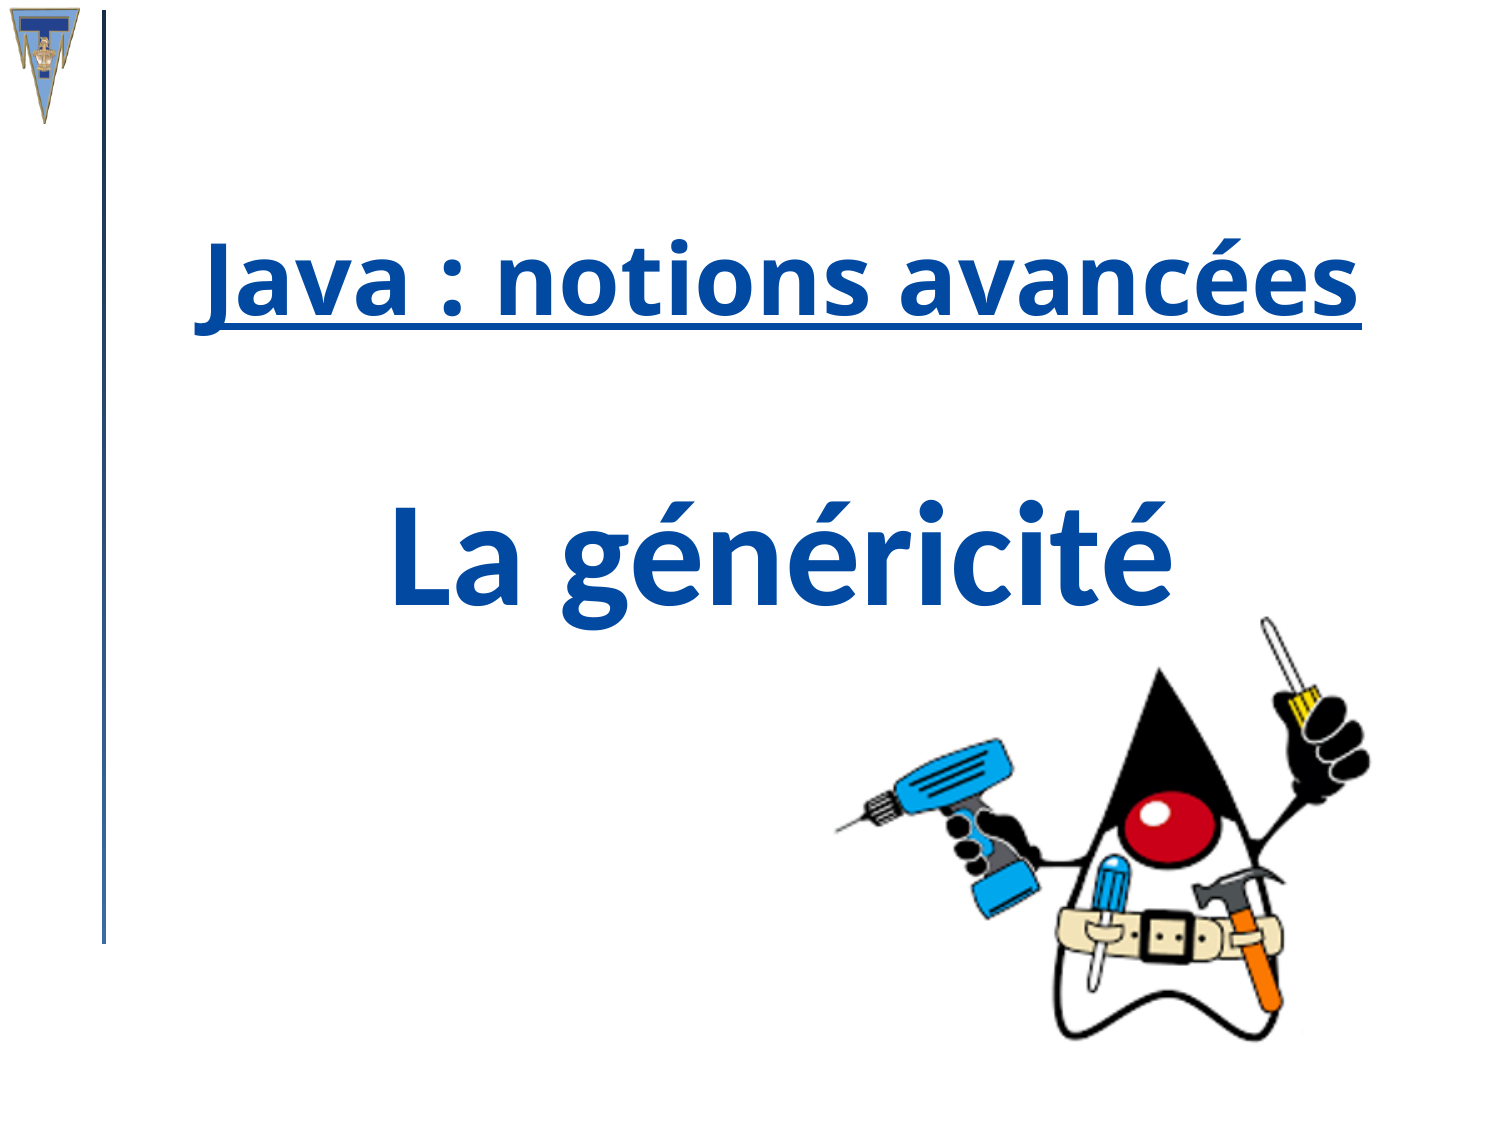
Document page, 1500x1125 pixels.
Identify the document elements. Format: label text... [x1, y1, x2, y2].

text_box Java : notions avancées La généricité [102, 406, 1462, 535]
picture [9, 7, 80, 124]
picture [832, 607, 1373, 1049]
